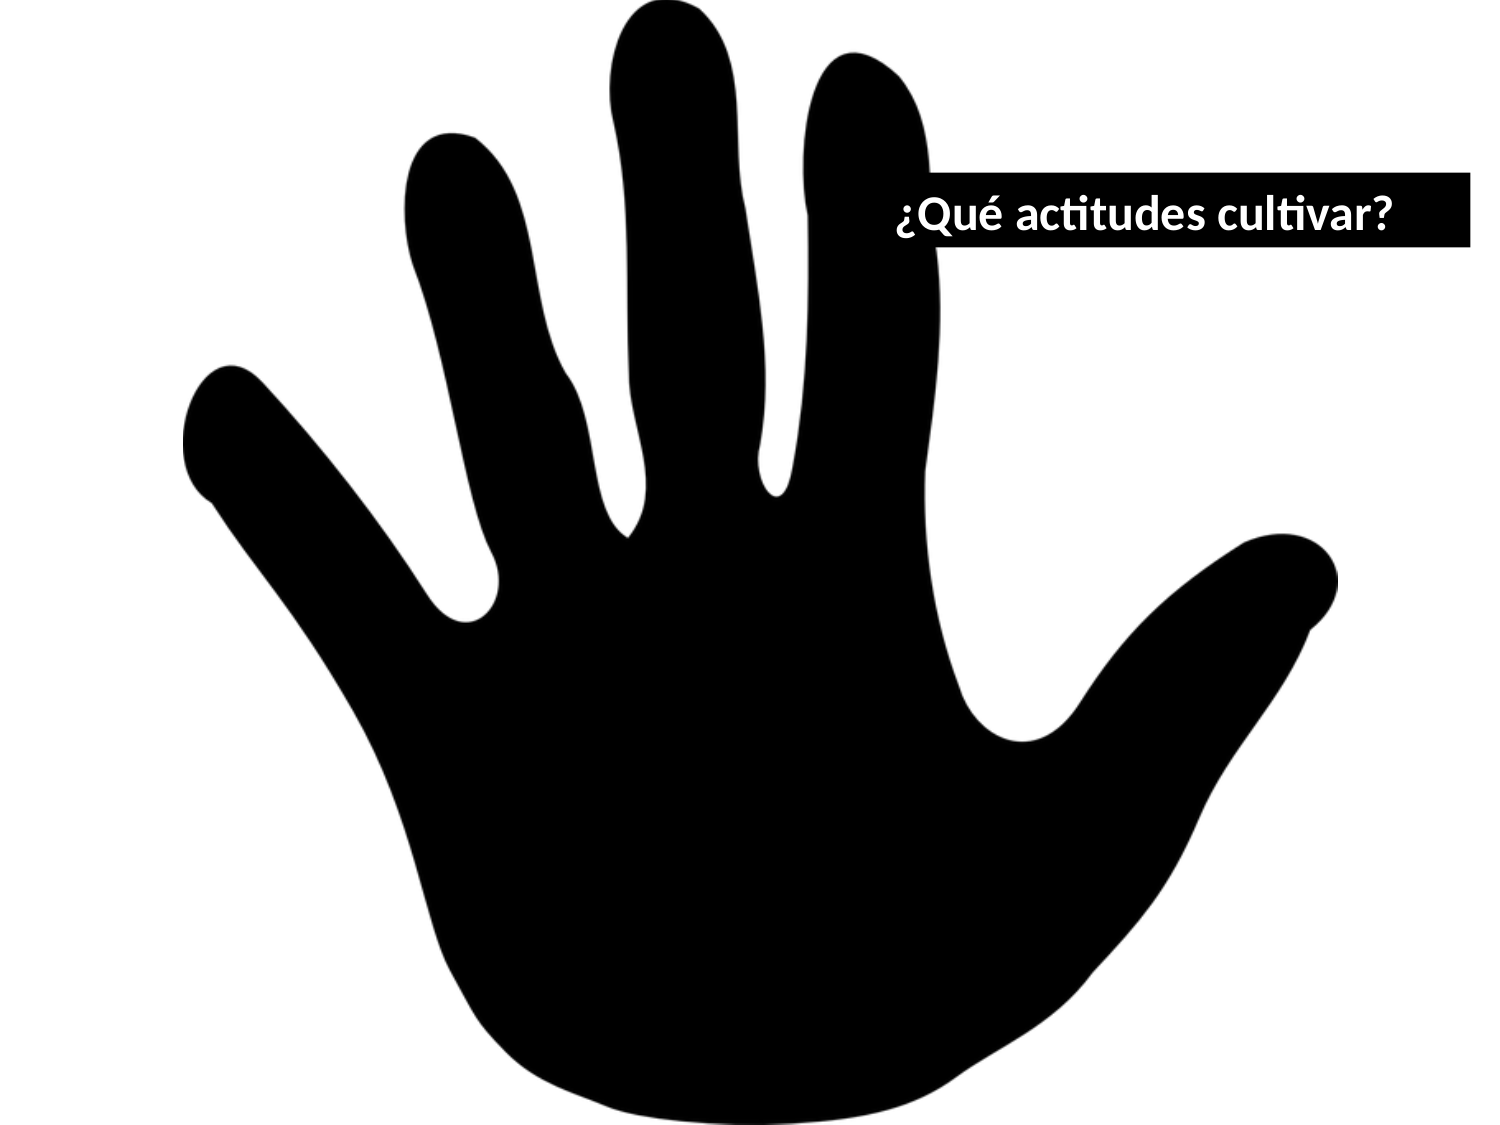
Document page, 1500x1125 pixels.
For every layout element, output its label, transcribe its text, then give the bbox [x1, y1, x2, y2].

text_box ¿Qué actitudes cultivar? [1340, 172, 1471, 248]
picture [182, 0, 1338, 1125]
